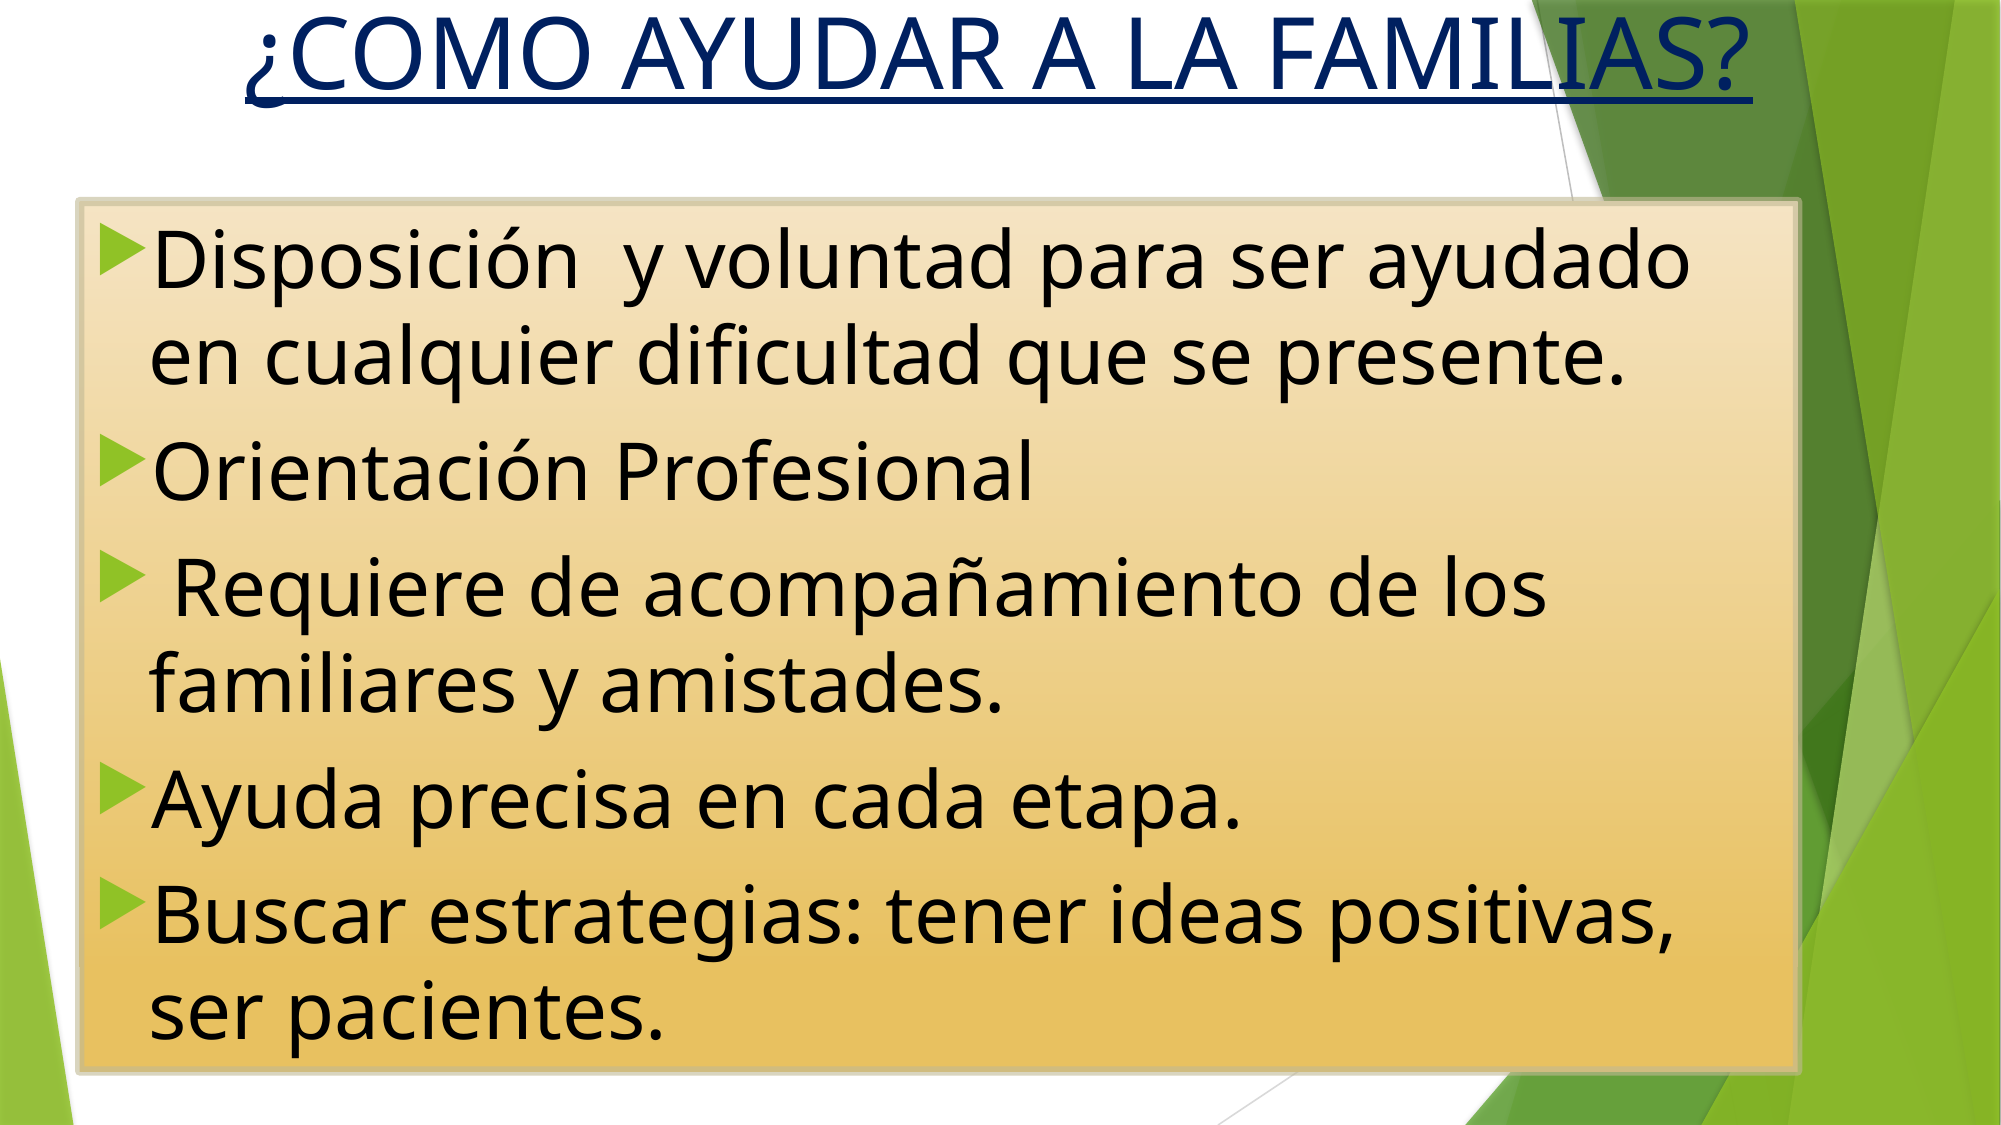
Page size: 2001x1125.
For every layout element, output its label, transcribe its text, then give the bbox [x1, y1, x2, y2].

list Disposición y voluntad para ser ayudado en cualquier dificultad que se presente. Orientación Profesional Requiere de acompañamiento de los familiares y amistades. Ayuda precisa en cada etapa. Buscar estrategias: tener ideas positivas, ser pacientes. [79, 201, 1799, 1072]
title ¿COMO AYUDAR A LA FAMILIAS? [159, 0, 1839, 303]
